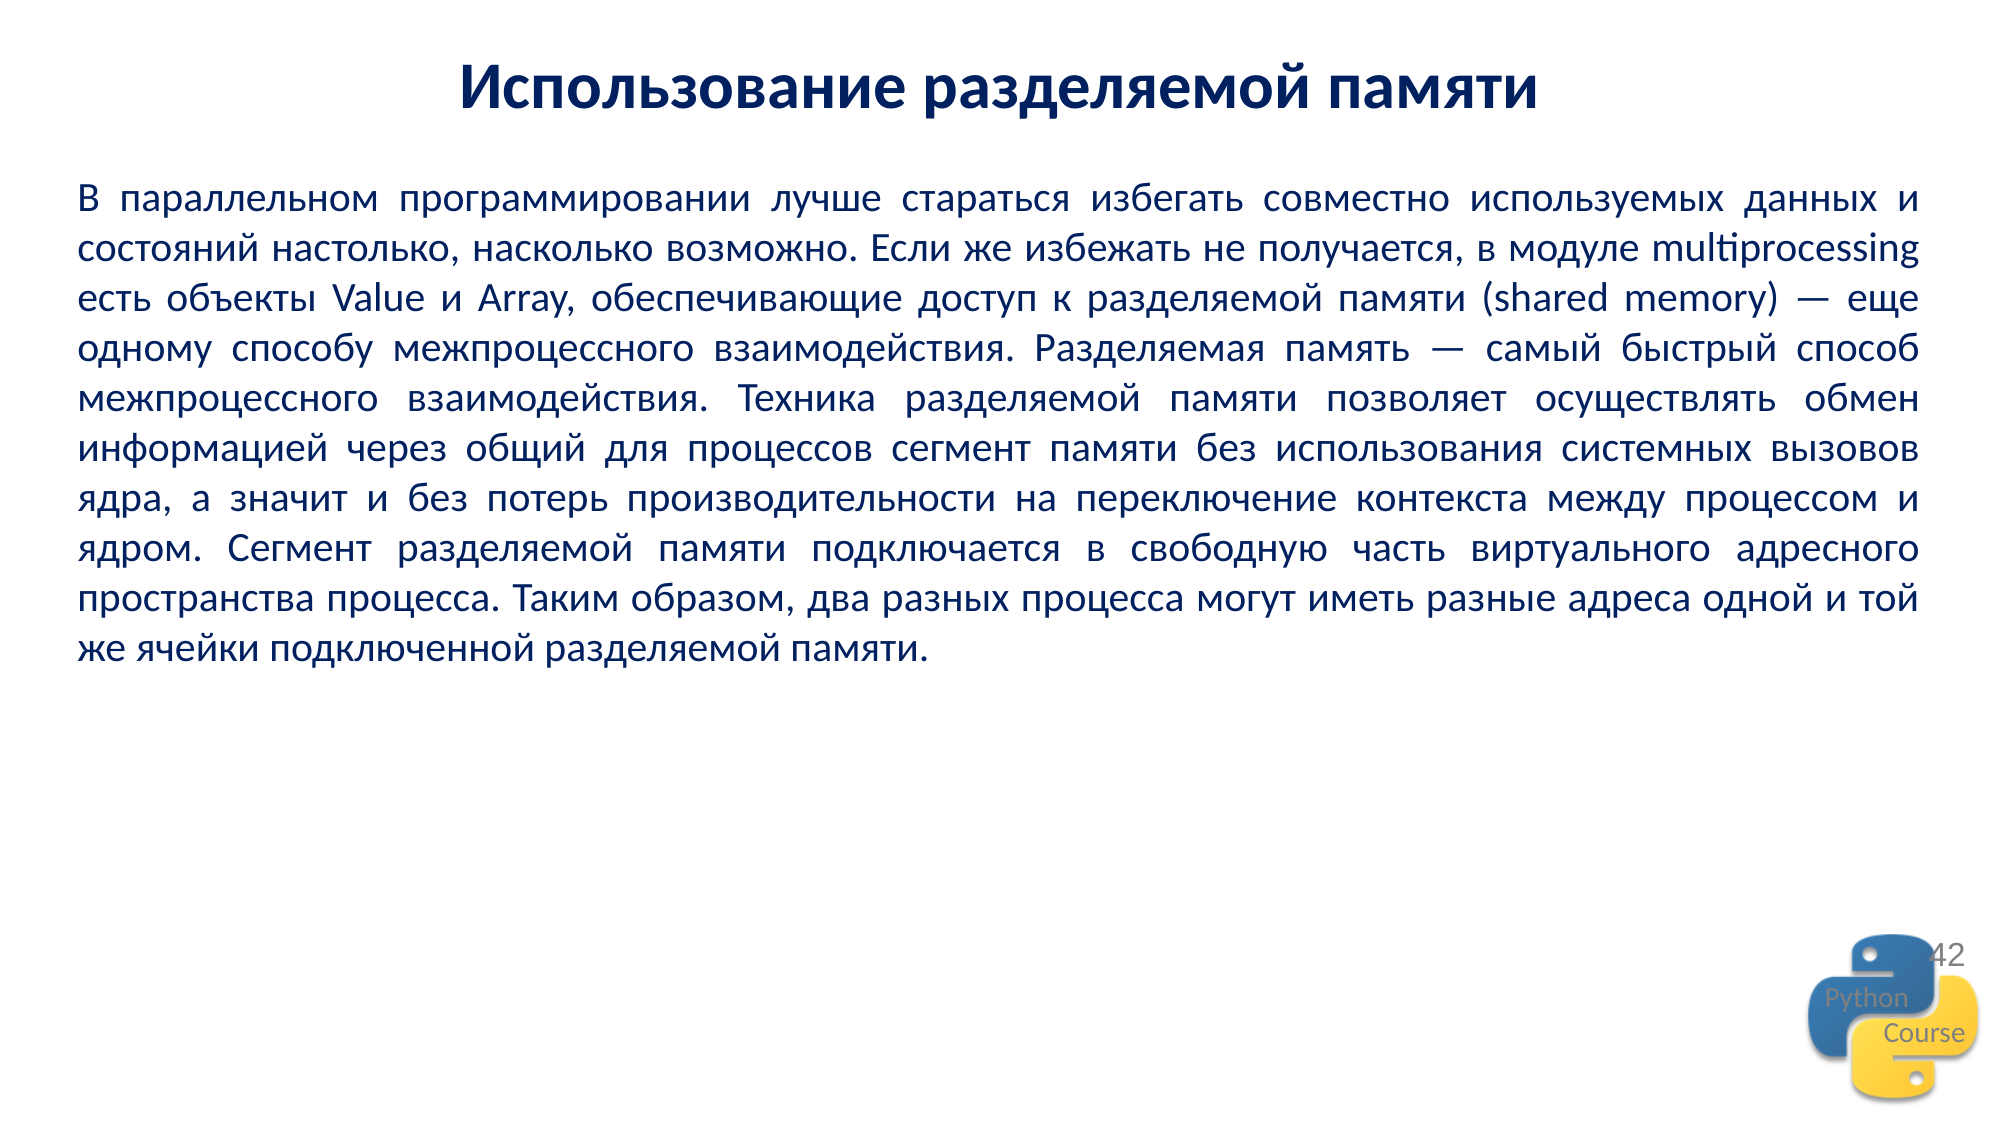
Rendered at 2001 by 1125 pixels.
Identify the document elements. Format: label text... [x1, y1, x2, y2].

picture [1936, 947, 1940, 959]
title Использование разделяемой памяти [0, 34, 2000, 149]
picture [1801, 932, 1985, 1110]
text_box В параллельном программировании лучше стараться избегать совместно используемых данных и состояний настолько, насколько возможно. Если же избежать не получается, в модуле multiprocessing есть объекты Value и Array, обеспечивающие доступ к разделяемой памяти (shared memory) — еще одному способу межпроцессного взаимодействия. Разделяемая память — самый быстрый способ межпроцессного взаимодействия. Техника разделяемой памяти позволяет осуществлять обмен информацией через общий для процессов сегмент памяти без использования системных вызовов ядра, а значит и без потерь производительности на переключение контекста между процессом и ядром. Сегмент разделяемой памяти подключается в свободную часть виртуального адресного пространства процесса. Таким образом, два разных процесса могут иметь разные адреса одной и той же ячейки подключенной разделяемой памяти. [62, 162, 1936, 1097]
